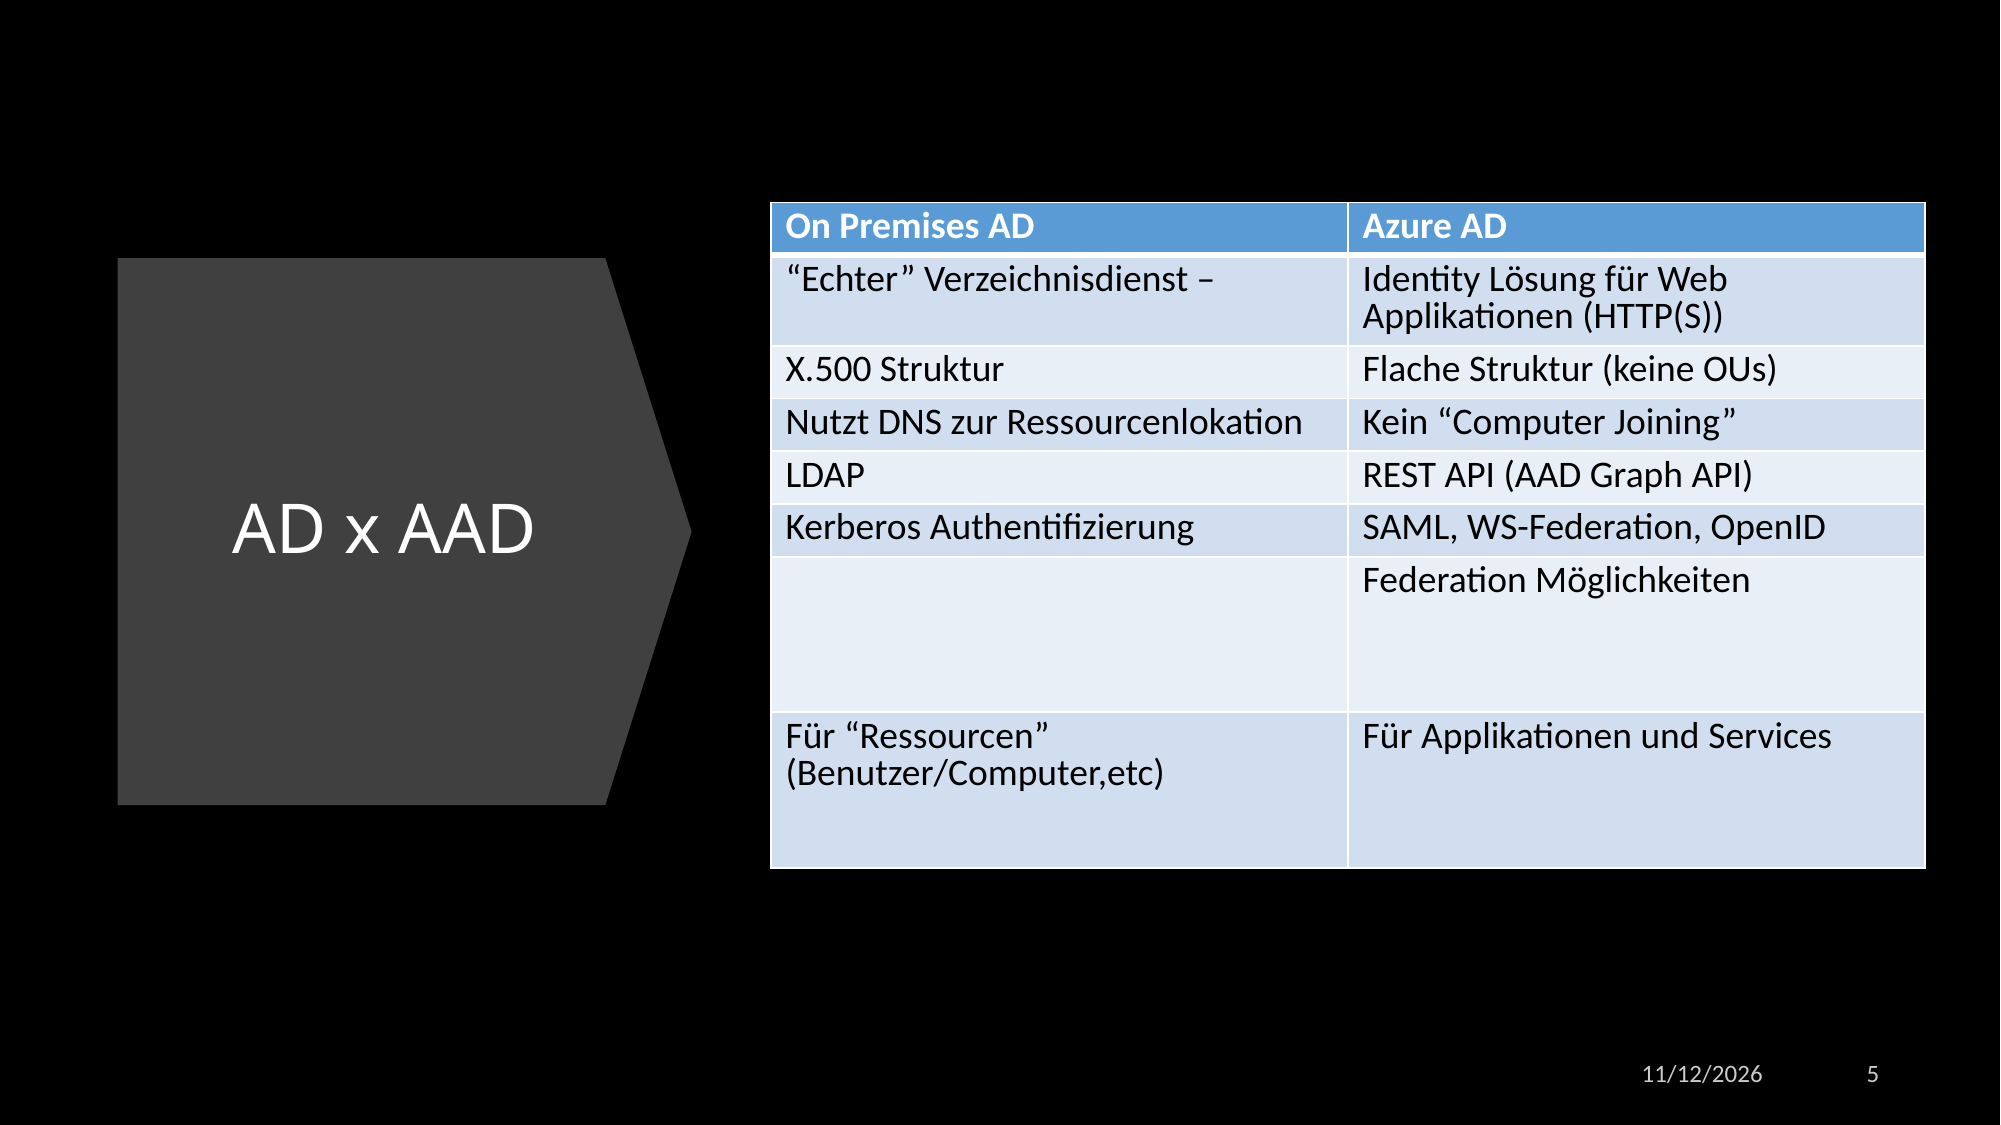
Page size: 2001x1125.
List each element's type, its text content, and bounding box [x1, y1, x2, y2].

table_cell Kein “Computer Joining” [1349, 399, 1924, 450]
table_cell Für Applikationen und Services [1349, 713, 1924, 867]
table_header Azure AD [1349, 203, 1924, 252]
table_cell Kerberos Authentifizierung [772, 505, 1347, 556]
table_cell “Echter” Verzeichnisdienst – [772, 258, 1347, 345]
table_header On Premises AD [772, 203, 1347, 252]
slide_number 5 [1810, 1042, 1895, 1103]
table_cell Federation Möglichkeiten [1349, 558, 1924, 711]
table_cell SAML, WS-Federation, OpenID [1349, 505, 1924, 556]
title AD x AAD [168, 322, 601, 741]
table_cell REST API (AAD Graph API) [1349, 452, 1924, 503]
table_cell X.500 Struktur [772, 347, 1347, 398]
table_cell [772, 558, 1347, 711]
table_cell LDAP [772, 452, 1347, 503]
text_box [116, 257, 693, 807]
table_cell Für “Ressourcen” (Benutzer/Computer,etc) [772, 713, 1347, 867]
table_cell Nutzt DNS zur Ressourcenlokation [772, 399, 1347, 450]
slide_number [1450, 1042, 1779, 1103]
table_cell Flache Struktur (keine OUs) [1349, 347, 1924, 398]
table_cell Identity Lösung für Web Applikationen (HTTP(S)) [1349, 258, 1924, 345]
